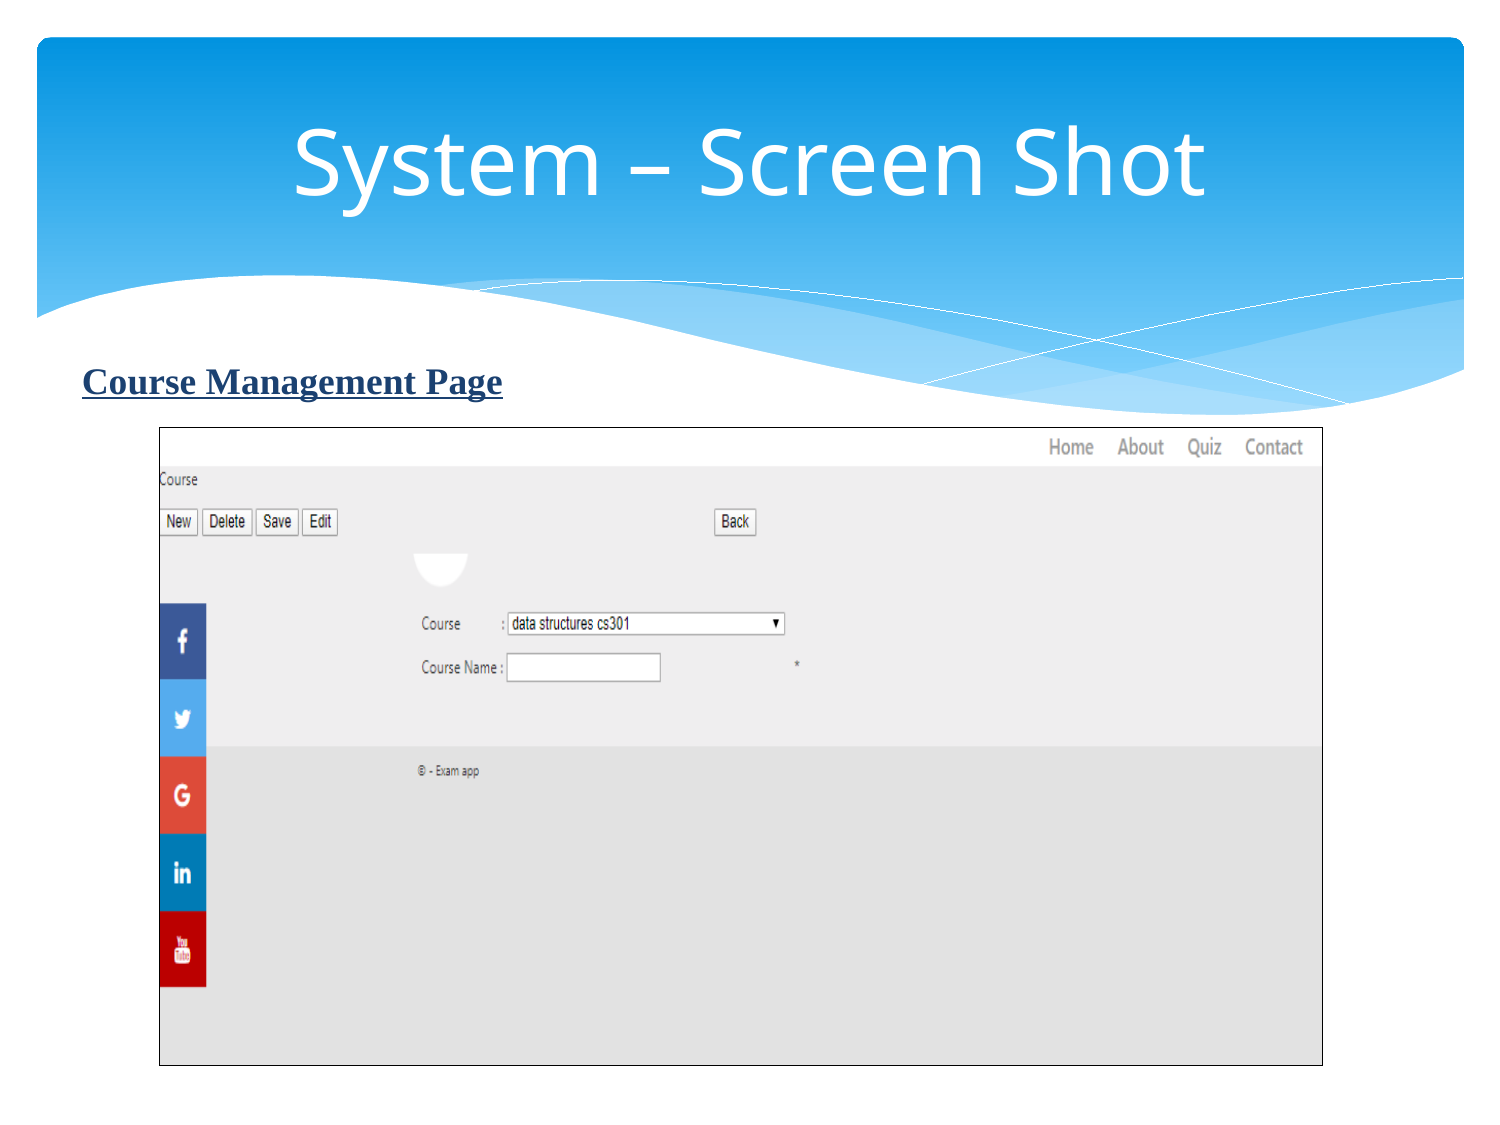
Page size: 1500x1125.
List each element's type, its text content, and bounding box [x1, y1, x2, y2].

text_box Course Management Page [67, 349, 518, 410]
picture [159, 426, 1323, 1066]
title System – Screen Shot [75, 55, 1425, 261]
picture [174, 862, 190, 883]
